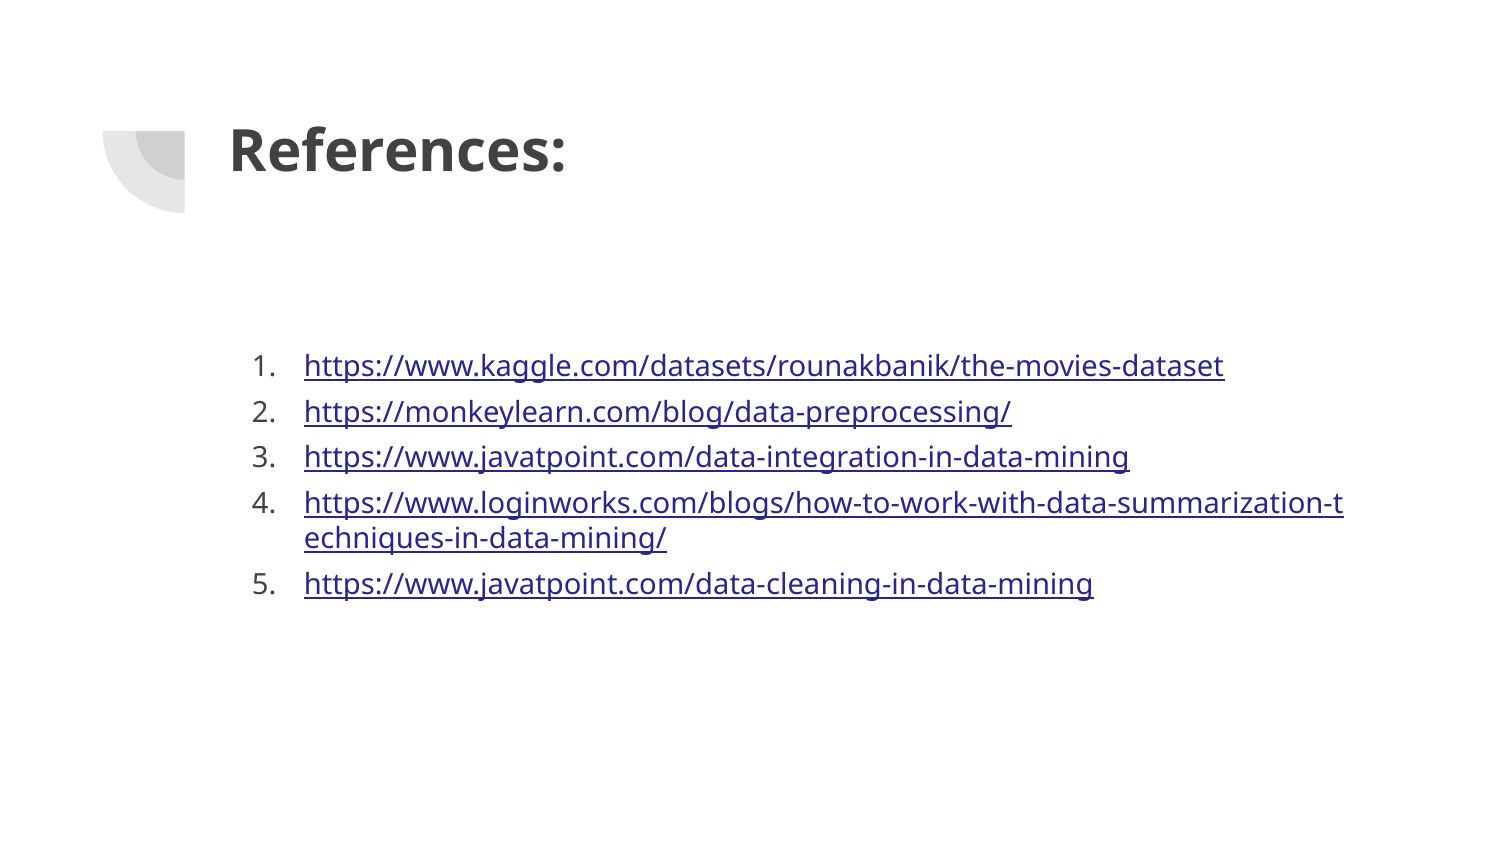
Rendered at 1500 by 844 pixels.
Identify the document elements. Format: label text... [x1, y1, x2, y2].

list https://www.kaggle.com/datasets/rounakbanik/the-movies-dataset https://monkeylearn.com/blog/data-preprocessing/ https://www.javatpoint.com/data-integration-in-data-mining https://www.loginworks.com/blogs/how-to-work-with-data-summarization-techniques-in-data-mining/ https://www.javatpoint.com/data-cleaning-in-data-mining [213, 326, 1368, 744]
title References: [213, 98, 1368, 263]
